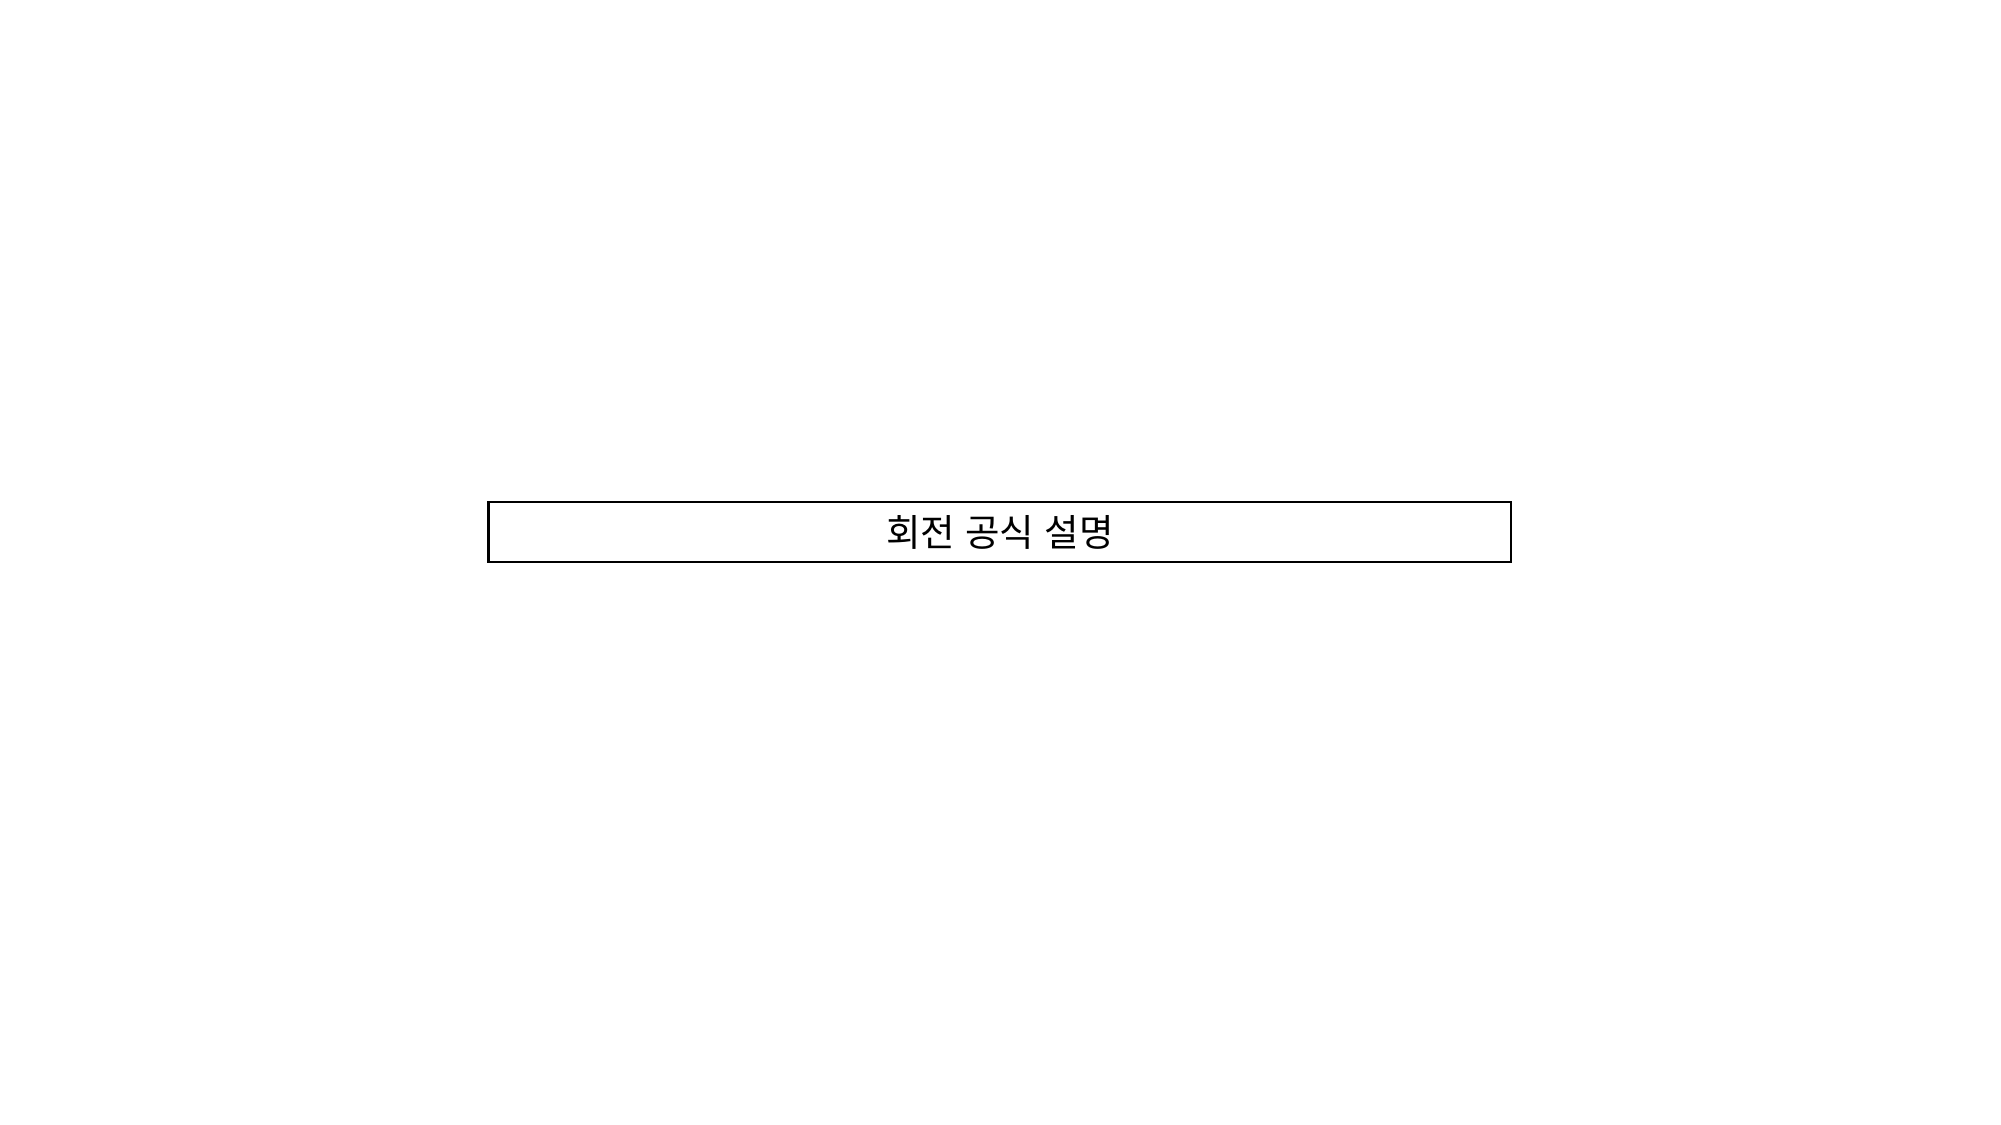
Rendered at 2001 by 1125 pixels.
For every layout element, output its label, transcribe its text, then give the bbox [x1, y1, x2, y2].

text_box 회전 공식 설명 [487, 501, 1512, 563]
